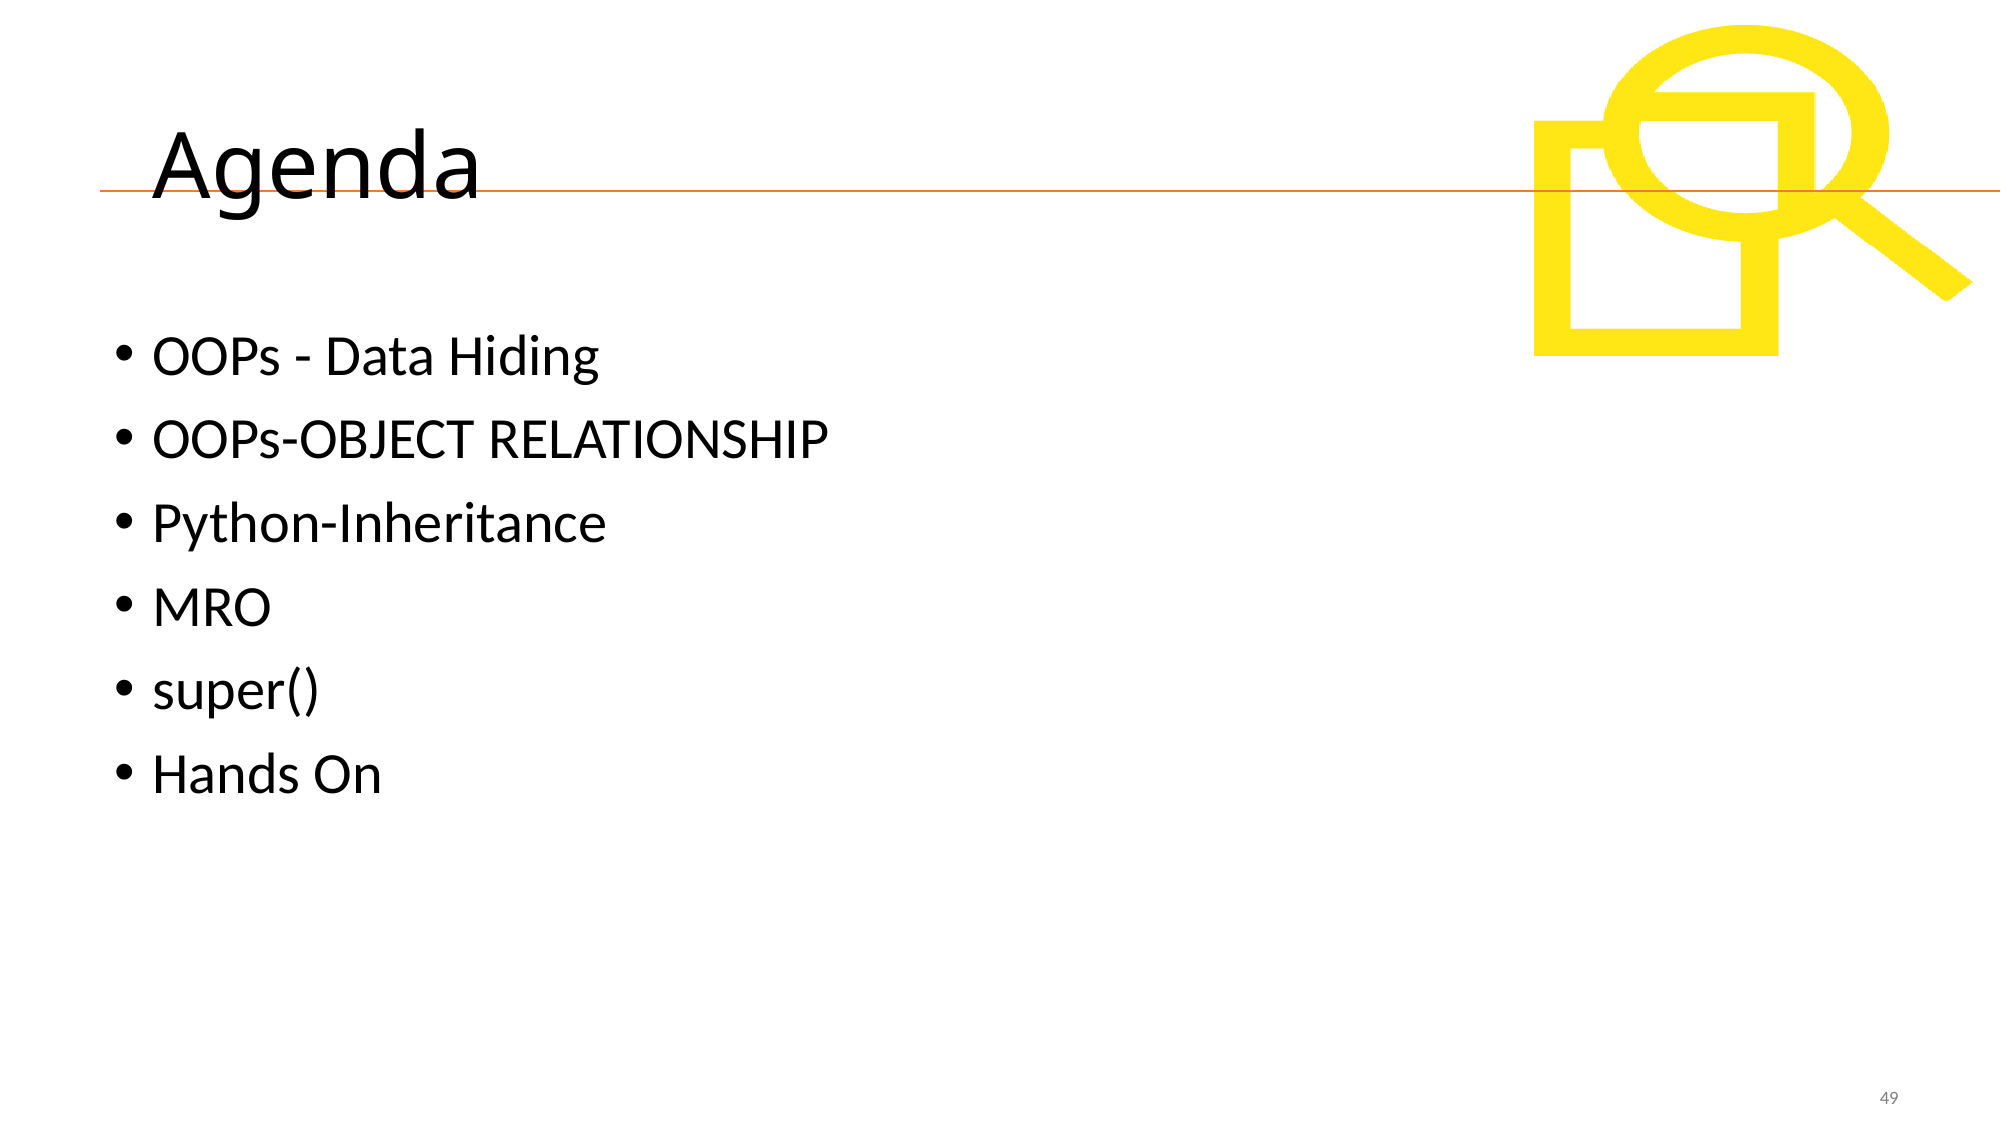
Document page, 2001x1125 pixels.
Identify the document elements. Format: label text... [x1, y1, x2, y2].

picture [1863, 192, 1973, 356]
title Agenda [137, 59, 1863, 278]
list OOPs - Data Hiding OOPs-OBJECT RELATIONSHIP Python-Inheritance MRO super() Hands On [99, 226, 1900, 1053]
picture [1534, 25, 1973, 190]
